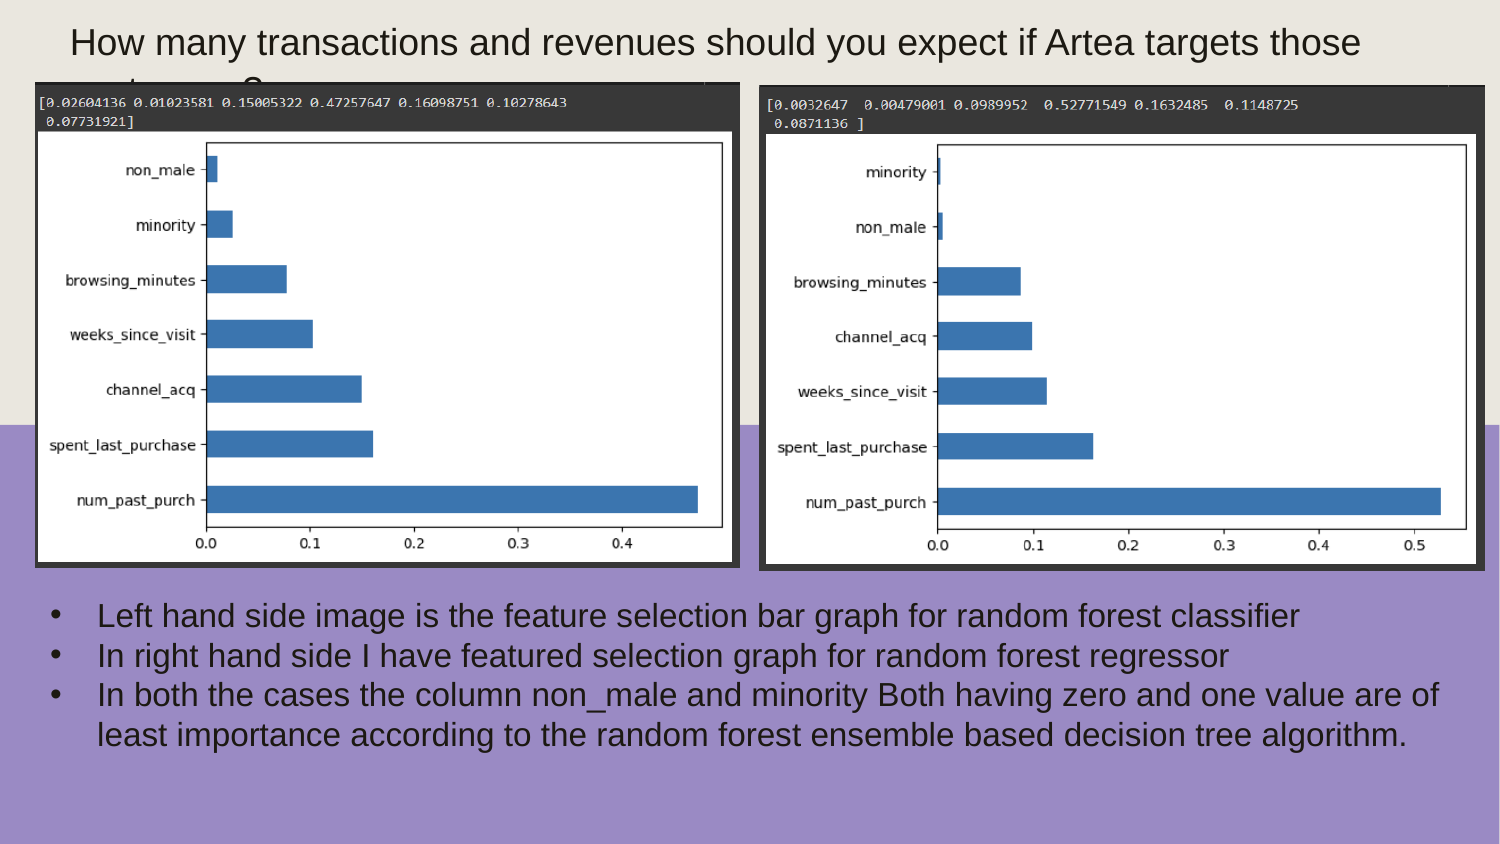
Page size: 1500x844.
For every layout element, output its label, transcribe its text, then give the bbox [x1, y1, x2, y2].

picture [34, 81, 741, 569]
title How many transactions and revenues should you expect if Artea targets those customers? [54, 0, 1384, 86]
picture [759, 85, 1485, 572]
subtitle Left hand side image is the feature selection bar graph for random forest classifier In right hand side I have featured selection graph for random forest regressor In both the cases the column non_male and minority Both having zero and one value are of least importance according to the random forest ensemble based decision tree algorithm. [35, 578, 1470, 819]
